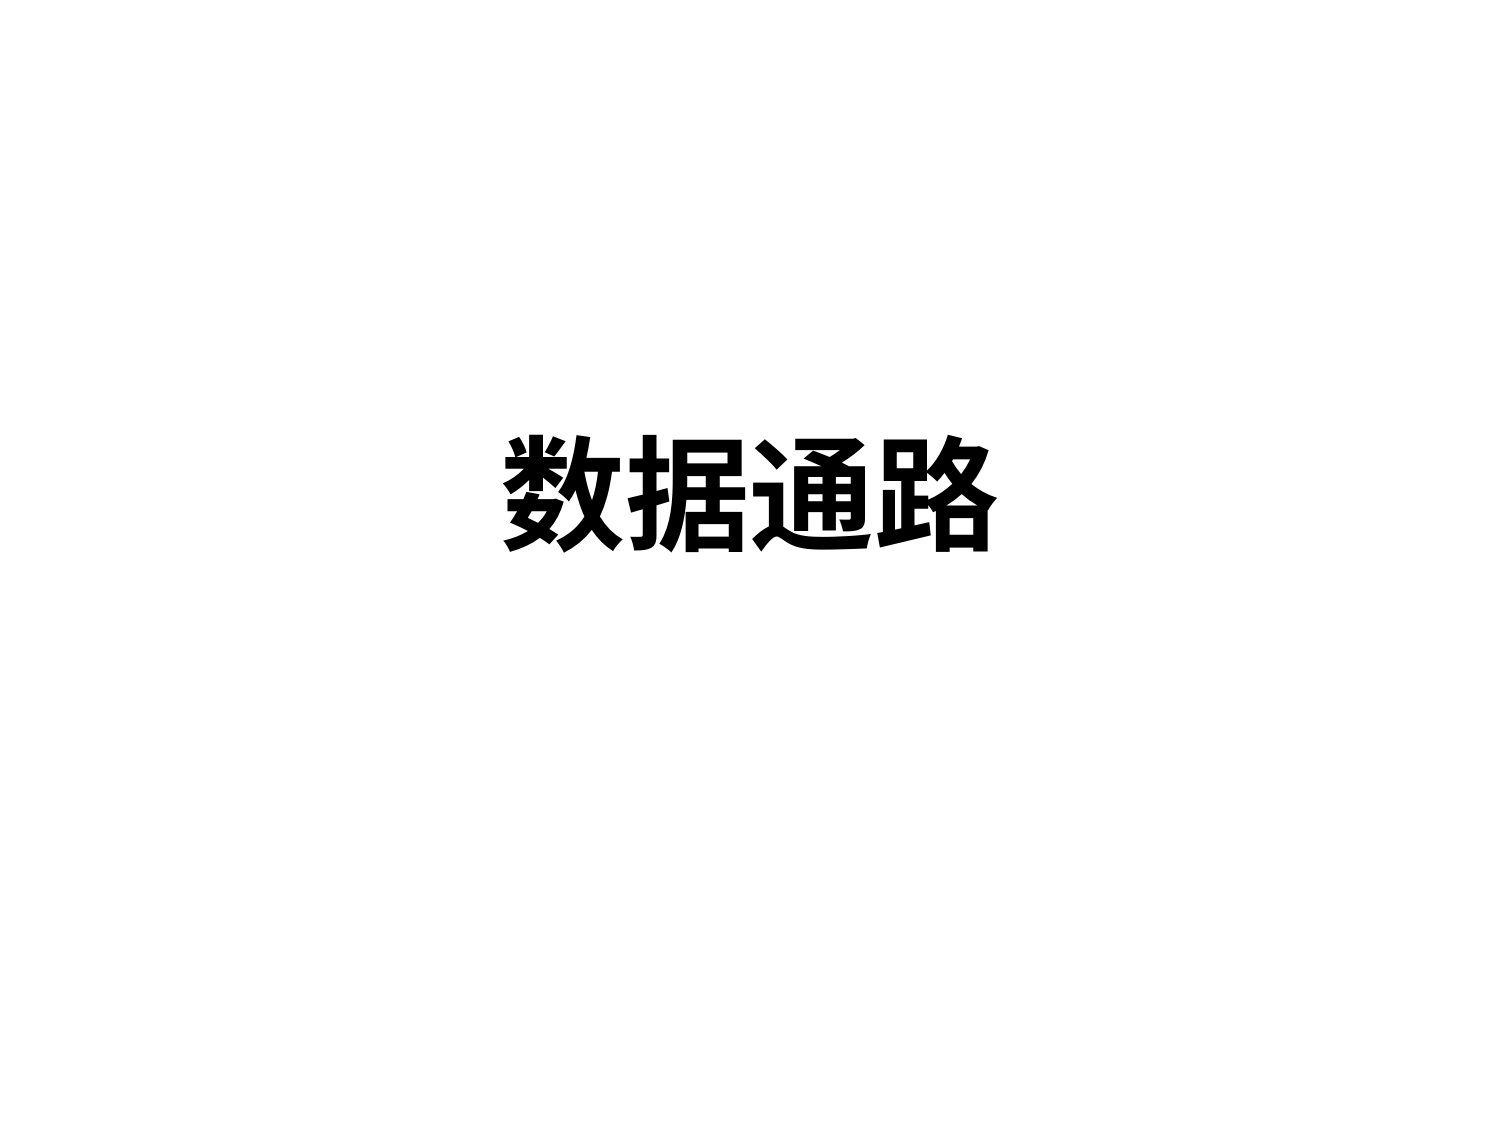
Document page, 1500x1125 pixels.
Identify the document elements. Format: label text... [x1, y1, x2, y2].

title 数据通路 [112, 184, 1388, 576]
